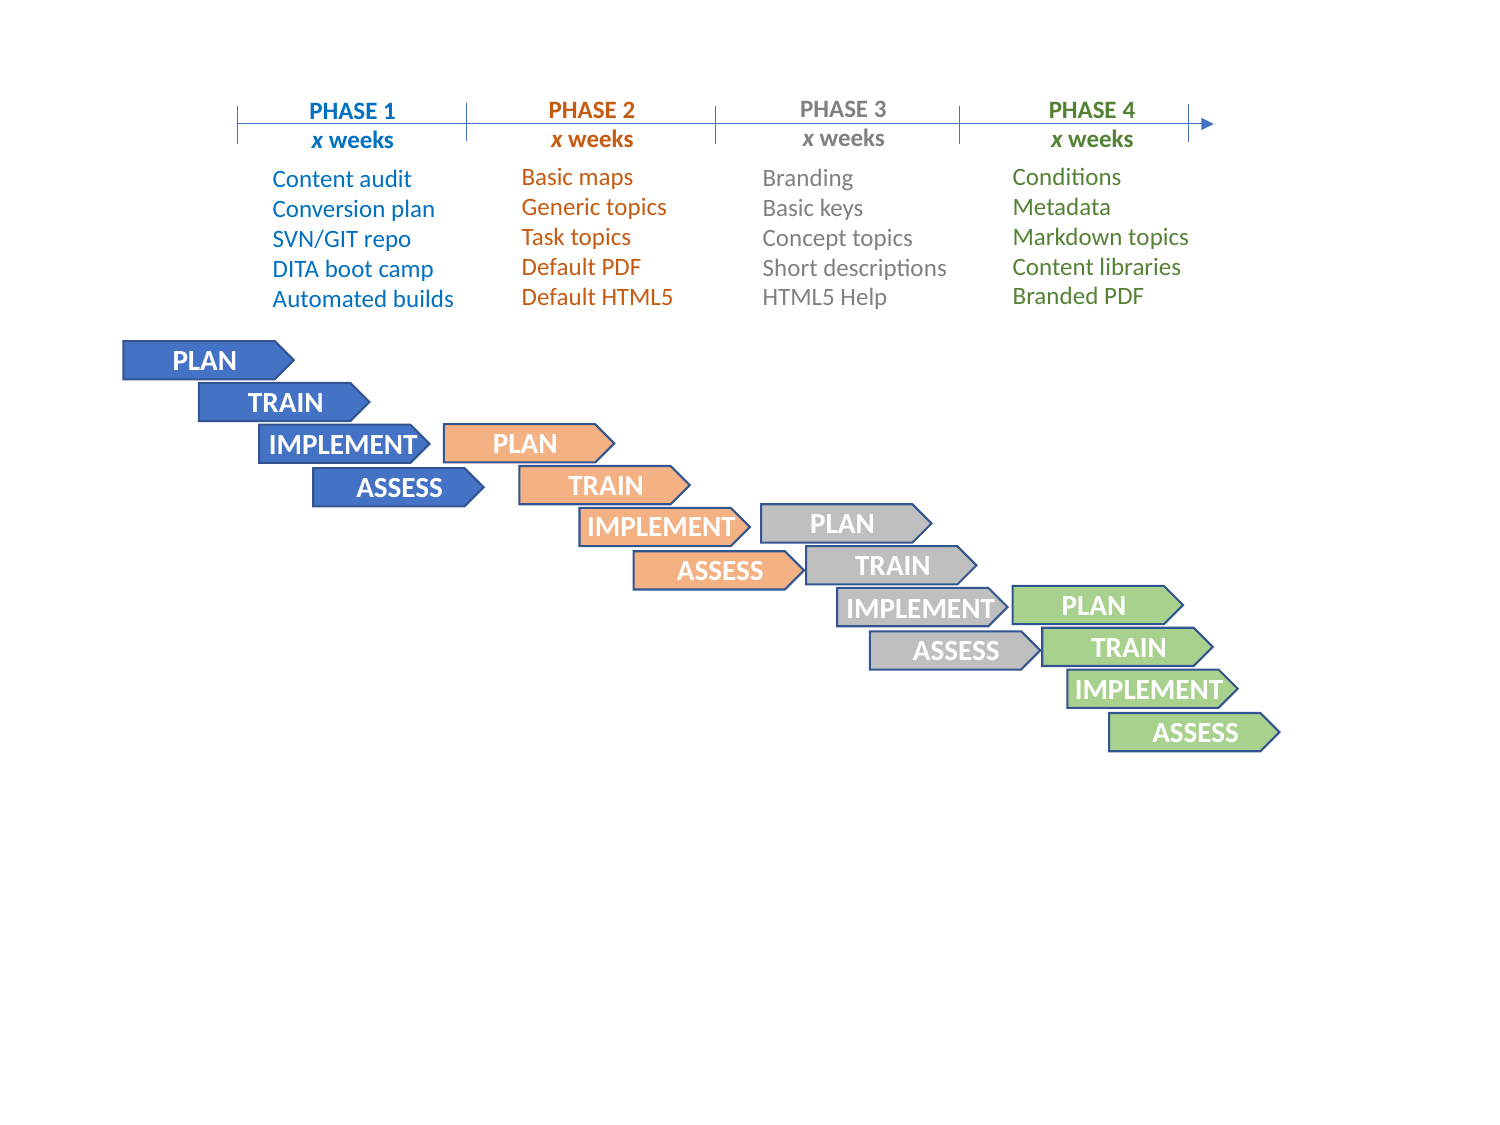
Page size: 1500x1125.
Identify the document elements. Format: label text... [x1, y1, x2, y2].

text_box [442, 423, 478, 464]
text_box [339, 381, 371, 417]
text_box [805, 545, 840, 586]
text_box ASSESS [898, 626, 1015, 674]
text_box x weeks [536, 124, 661, 153]
text_box [459, 467, 486, 508]
text_box PHASE 1 [294, 87, 421, 123]
text_box PLAN [478, 416, 573, 467]
text_box [518, 464, 553, 506]
text_box [632, 550, 662, 591]
text_box [1182, 626, 1215, 663]
text_box ASSESS [341, 460, 459, 511]
text_box IMPLEMENT [572, 500, 751, 550]
text_box [659, 464, 692, 500]
text_box Content audit Conversion plan SVN/GIT repo DITA boot camp Automated builds [257, 155, 470, 320]
text_box PLAN [1046, 578, 1142, 626]
text_box TRAIN [1076, 620, 1182, 663]
text_box [122, 340, 157, 381]
text_box [573, 423, 616, 458]
text_box ASSESS [662, 544, 779, 594]
text_box TRAIN [553, 458, 659, 509]
text_box [197, 381, 233, 423]
text_box [946, 545, 978, 581]
text_box PHASE 3 [785, 85, 911, 123]
text_box x weeks [787, 124, 912, 153]
text_box x weeks [296, 103, 421, 123]
text_box [779, 550, 805, 591]
text_box IMPLEMENT [254, 417, 433, 468]
text_box [1015, 630, 1041, 671]
text_box TRAIN [840, 538, 946, 581]
text_box x weeks [536, 102, 661, 123]
text_box x weeks [296, 124, 421, 155]
text_box x weeks [1036, 102, 1161, 123]
text_box IMPLEMENT [1059, 663, 1239, 714]
text_box [1142, 584, 1185, 620]
text_box [1041, 626, 1076, 668]
text_box [868, 632, 898, 671]
text_box TRAIN [233, 375, 339, 426]
text_box IMPLEMENT [831, 581, 1011, 632]
text_box [1011, 584, 1046, 626]
text_box [760, 503, 795, 544]
text_box [1254, 711, 1282, 753]
text_box PHASE 2 [533, 86, 660, 123]
text_box x weeks [1036, 124, 1161, 152]
text_box Conditions Metadata Markdown topics Content libraries Branded PDF [997, 152, 1213, 348]
text_box Branding Basic keys Concept topics Short descriptions HTML5 Help [747, 153, 963, 319]
text_box PLAN [157, 333, 253, 384]
text_box [890, 503, 934, 538]
text_box [1108, 714, 1137, 753]
text_box [312, 467, 341, 508]
text_box PHASE 4 [1033, 85, 1160, 123]
text_box x weeks [787, 101, 912, 123]
text_box ASSESS [1137, 705, 1254, 756]
text_box Basic maps Generic topics Task topics Default PDF Default HTML5 [506, 153, 708, 318]
text_box PLAN [795, 497, 890, 547]
text_box [253, 340, 296, 375]
